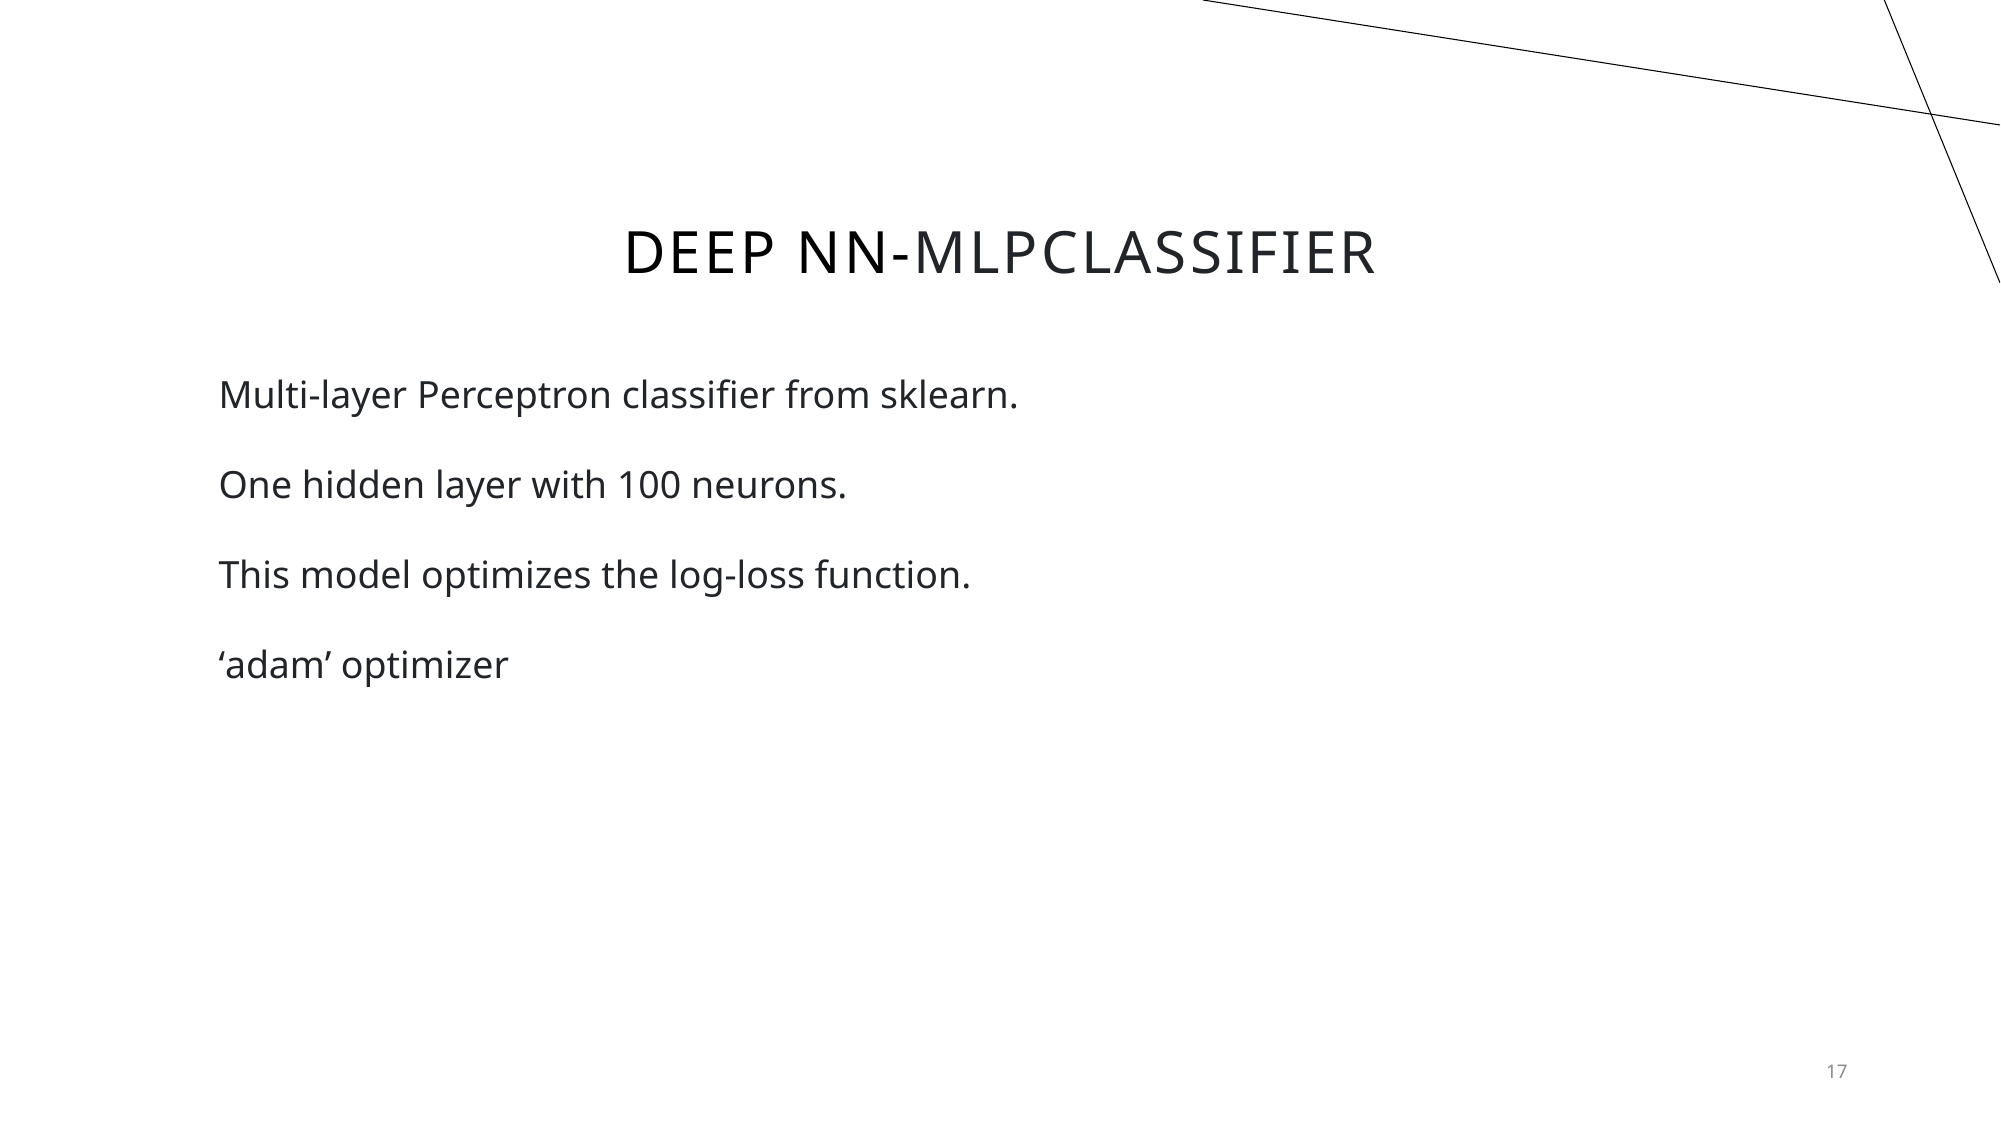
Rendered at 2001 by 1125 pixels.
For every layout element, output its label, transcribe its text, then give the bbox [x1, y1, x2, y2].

slide_number 17 [1412, 1042, 1863, 1103]
text_box Multi-layer Perceptron classifier from sklearn. One hidden layer with 100 neurons. This model optimizes the log-loss function. ‘adam’ optimizer [203, 363, 1875, 694]
title Deep nN-MLPClassifier [309, 146, 1691, 363]
